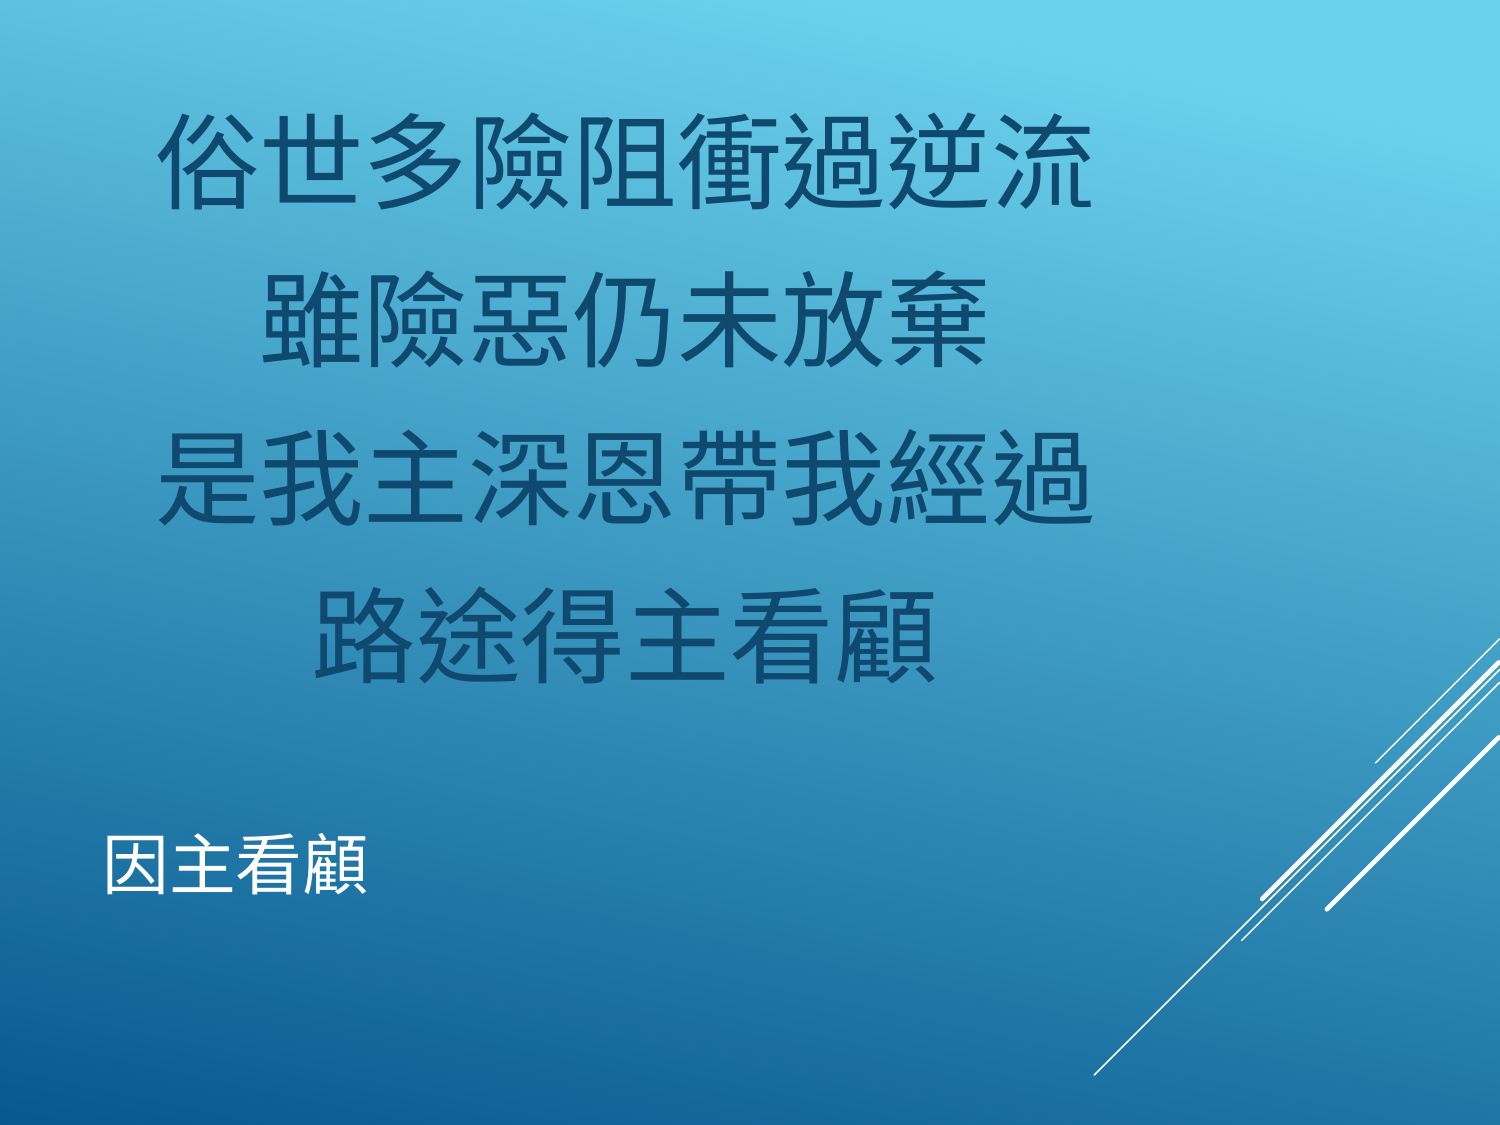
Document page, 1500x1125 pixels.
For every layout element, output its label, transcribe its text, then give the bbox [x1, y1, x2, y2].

list 俗世多險阻衝過逆流 雖險惡仍未放棄 是我主深恩帶我經過 路途得主看顧 [87, 87, 1163, 706]
title 因主看顧 [87, 737, 1163, 988]
